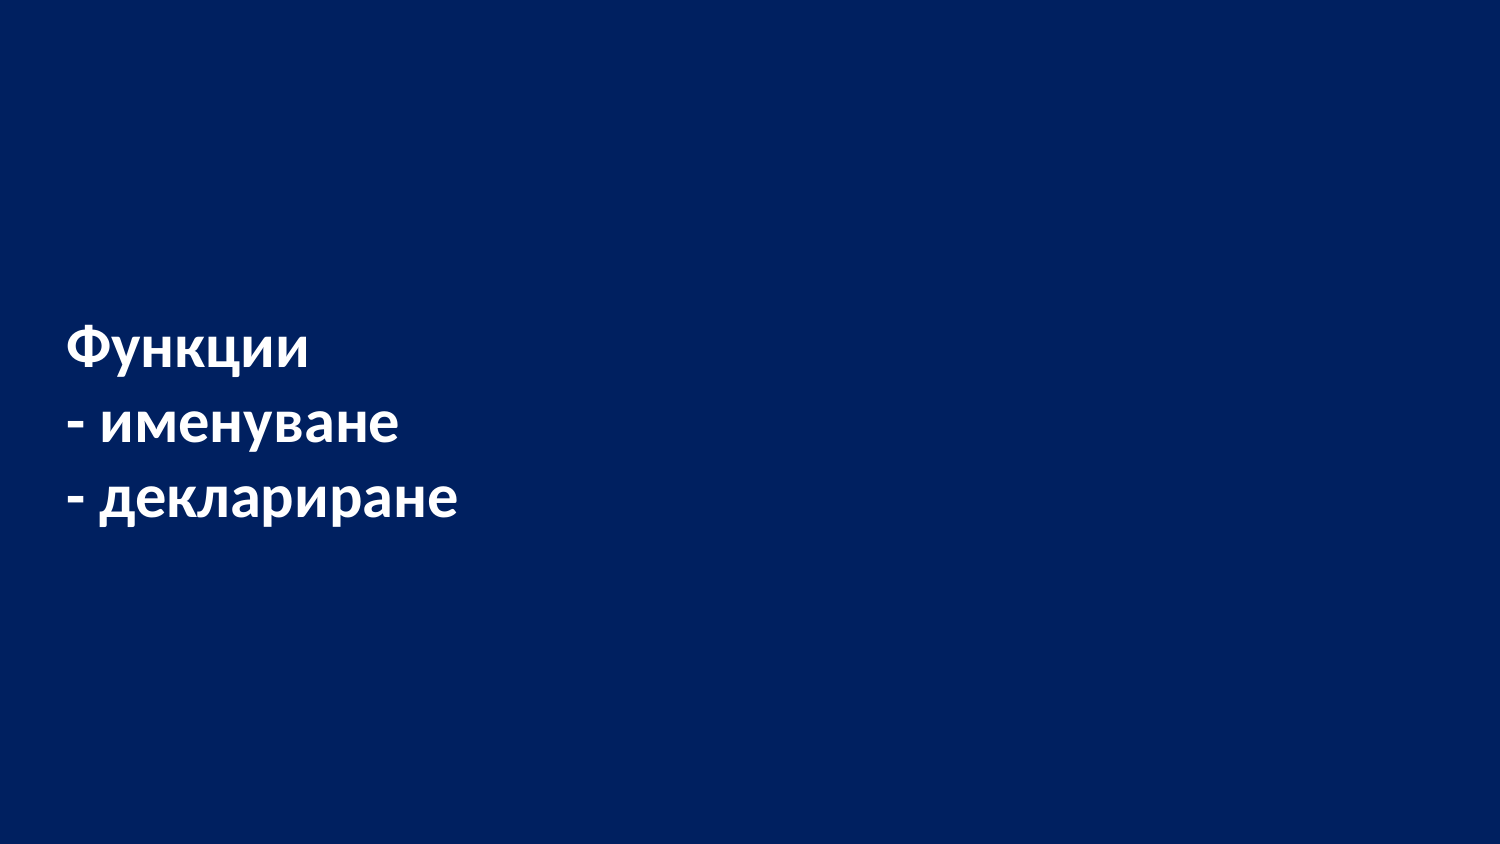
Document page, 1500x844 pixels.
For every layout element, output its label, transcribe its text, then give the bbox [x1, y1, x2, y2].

title Функции - именуване - деклариране [51, 289, 1449, 509]
